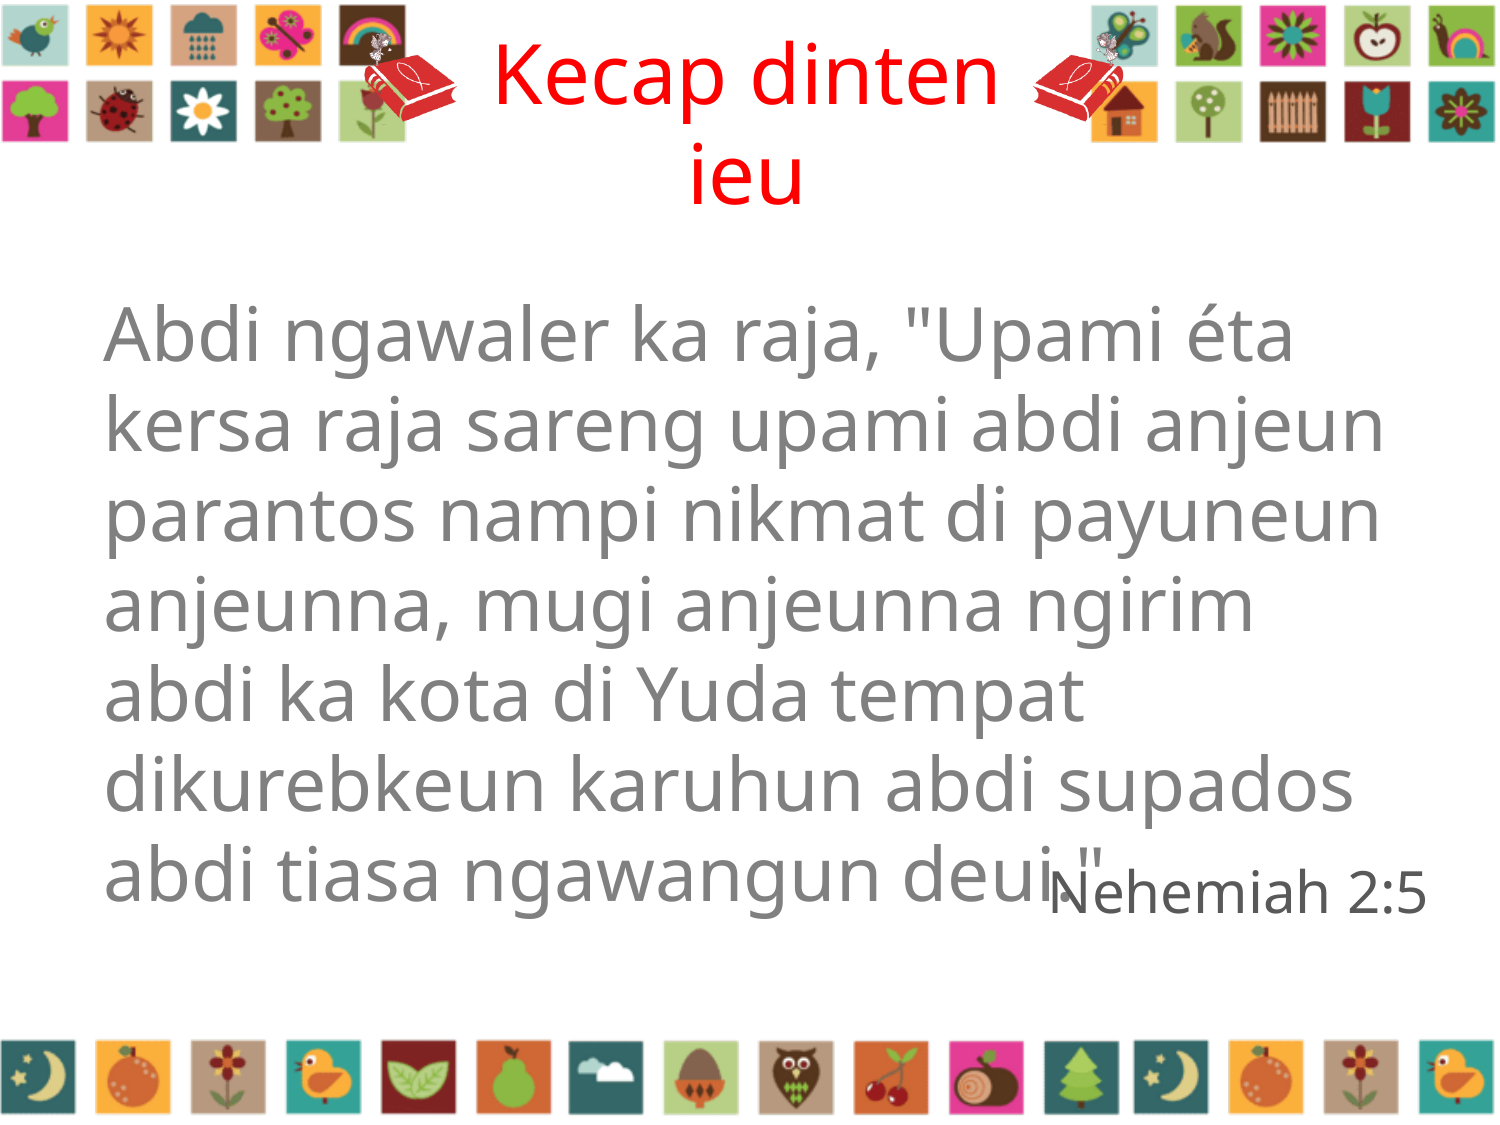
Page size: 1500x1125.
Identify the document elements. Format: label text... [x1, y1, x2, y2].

picture [0, 3, 489, 150]
text_box Nehemiah 2:5 [812, 848, 1444, 933]
picture [1001, 3, 1500, 150]
text_box Abdi ngawaler ka raja, "Upami éta kersa raja sareng upami abdi anjeun parantos nampi nikmat di payuneun anjeunna, mugi anjeunna ngirim abdi ka kota di Yuda tempat dikurebkeun karuhun abdi supados abdi tiasa ngawangun deui." [88, 278, 1436, 924]
text_box Kecap dinten ieu [414, 13, 1080, 229]
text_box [0, 1028, 1500, 1118]
